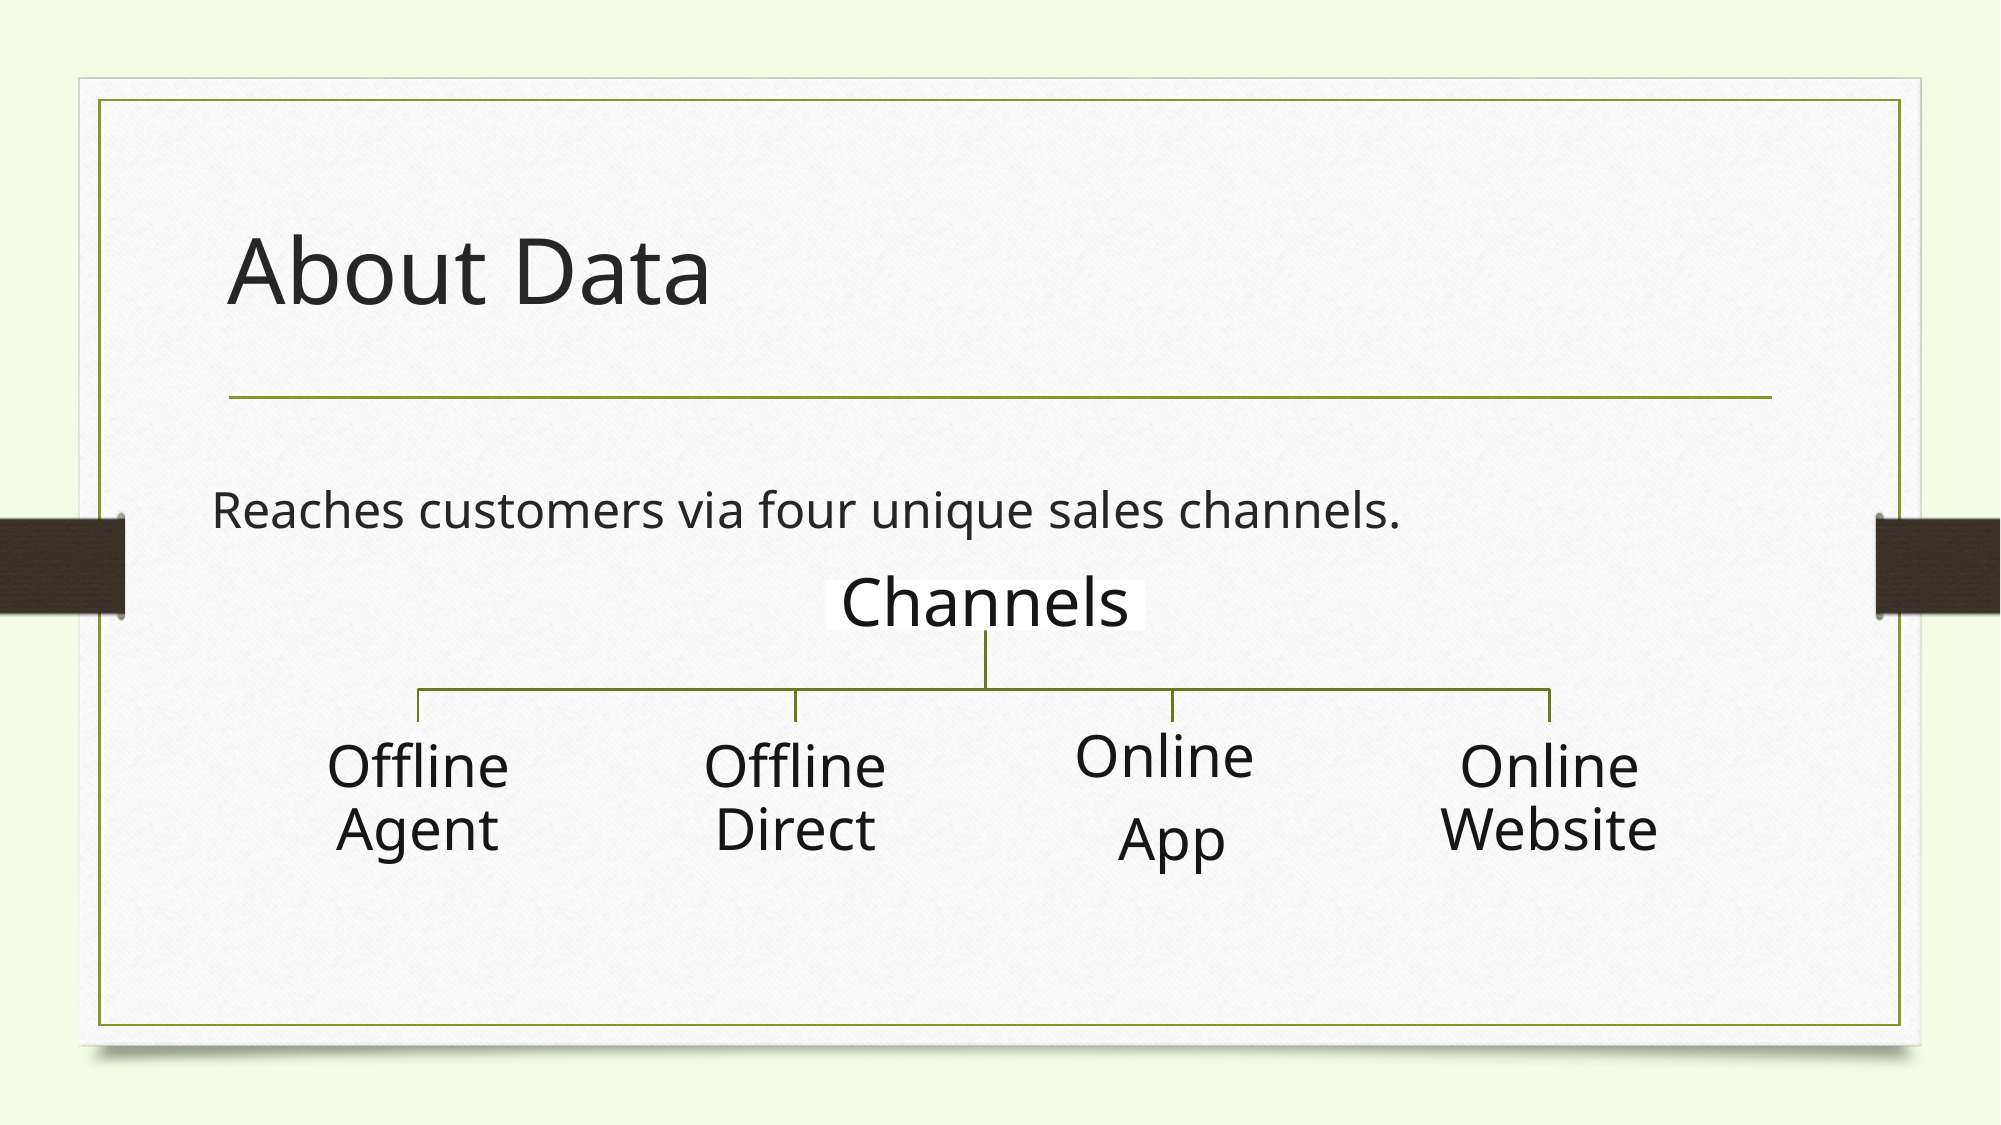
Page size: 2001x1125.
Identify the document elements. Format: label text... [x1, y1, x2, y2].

title About Data [212, 161, 1788, 375]
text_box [261, 547, 1707, 937]
list Reaches customers via four unique sales channels. [196, 470, 1852, 581]
picture [0, 0, 2001, 1125]
